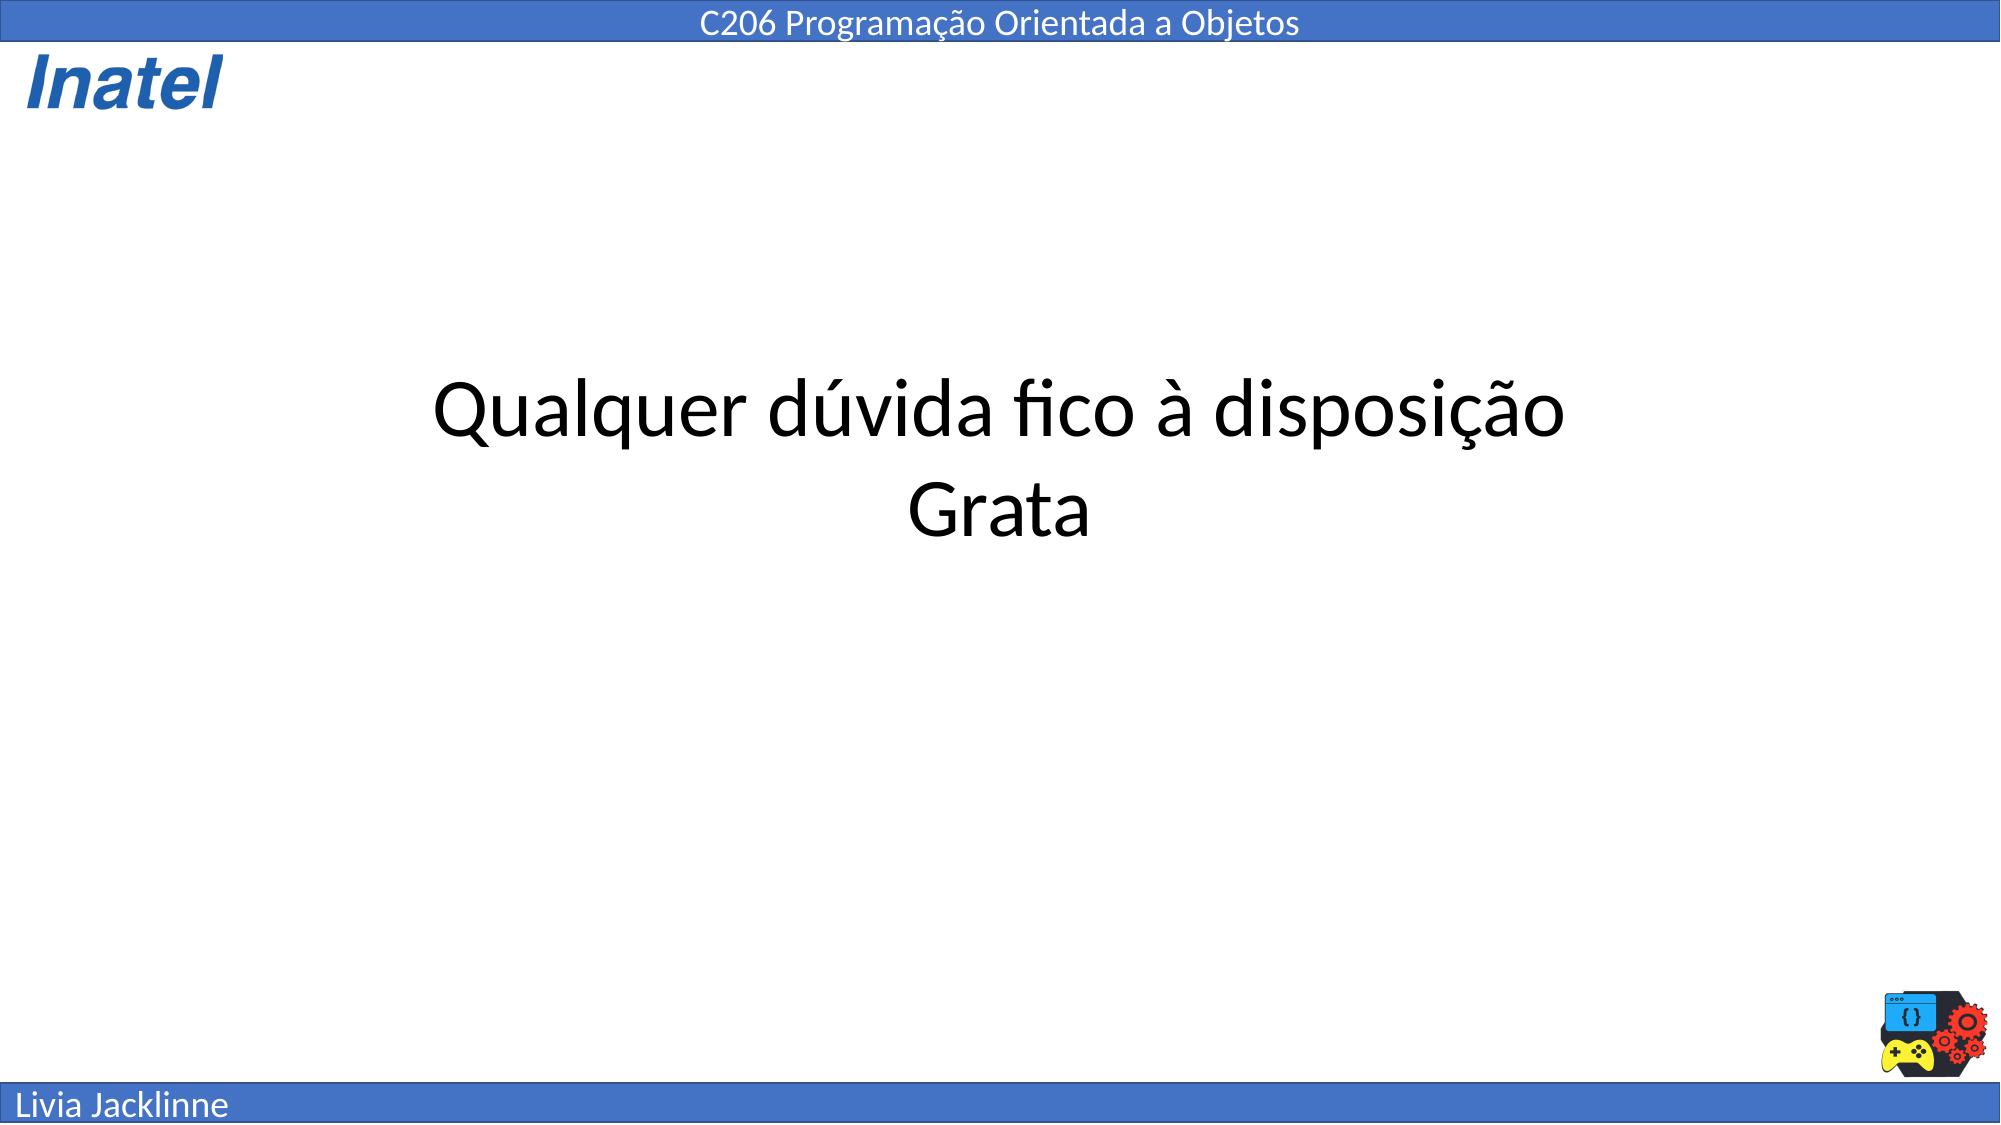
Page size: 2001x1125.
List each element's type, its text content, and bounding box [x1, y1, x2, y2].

text_box Qualquer dúvida fico à disposição Grata [408, 345, 1592, 561]
picture [1867, 986, 2000, 1084]
text_box Livia Jacklinne [0, 1083, 2000, 1122]
picture [18, 41, 230, 122]
text_box C206 Programação Orientada a Objetos [0, 0, 2000, 42]
